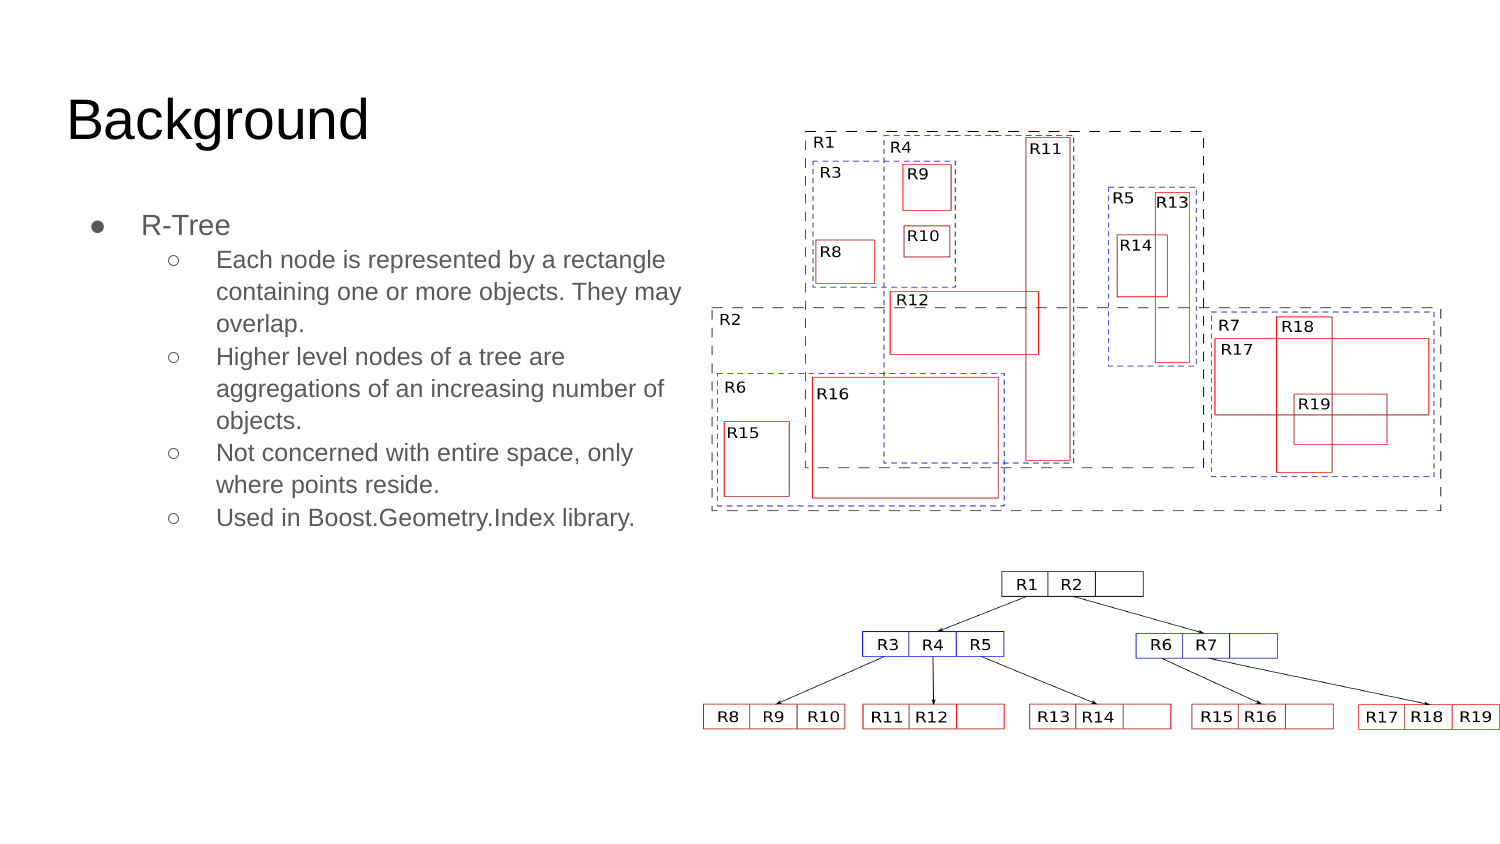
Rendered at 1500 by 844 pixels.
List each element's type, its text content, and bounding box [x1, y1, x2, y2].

list R-Tree Each node is represented by a rectangle containing one or more objects. They may overlap. Higher level nodes of a tree are aggregations of an increasing number of objects. Not concerned with entire space, only where points reside. Used in Boost.Geometry.Index library. [51, 189, 708, 750]
picture [703, 131, 1500, 730]
title Background [51, 72, 1449, 167]
